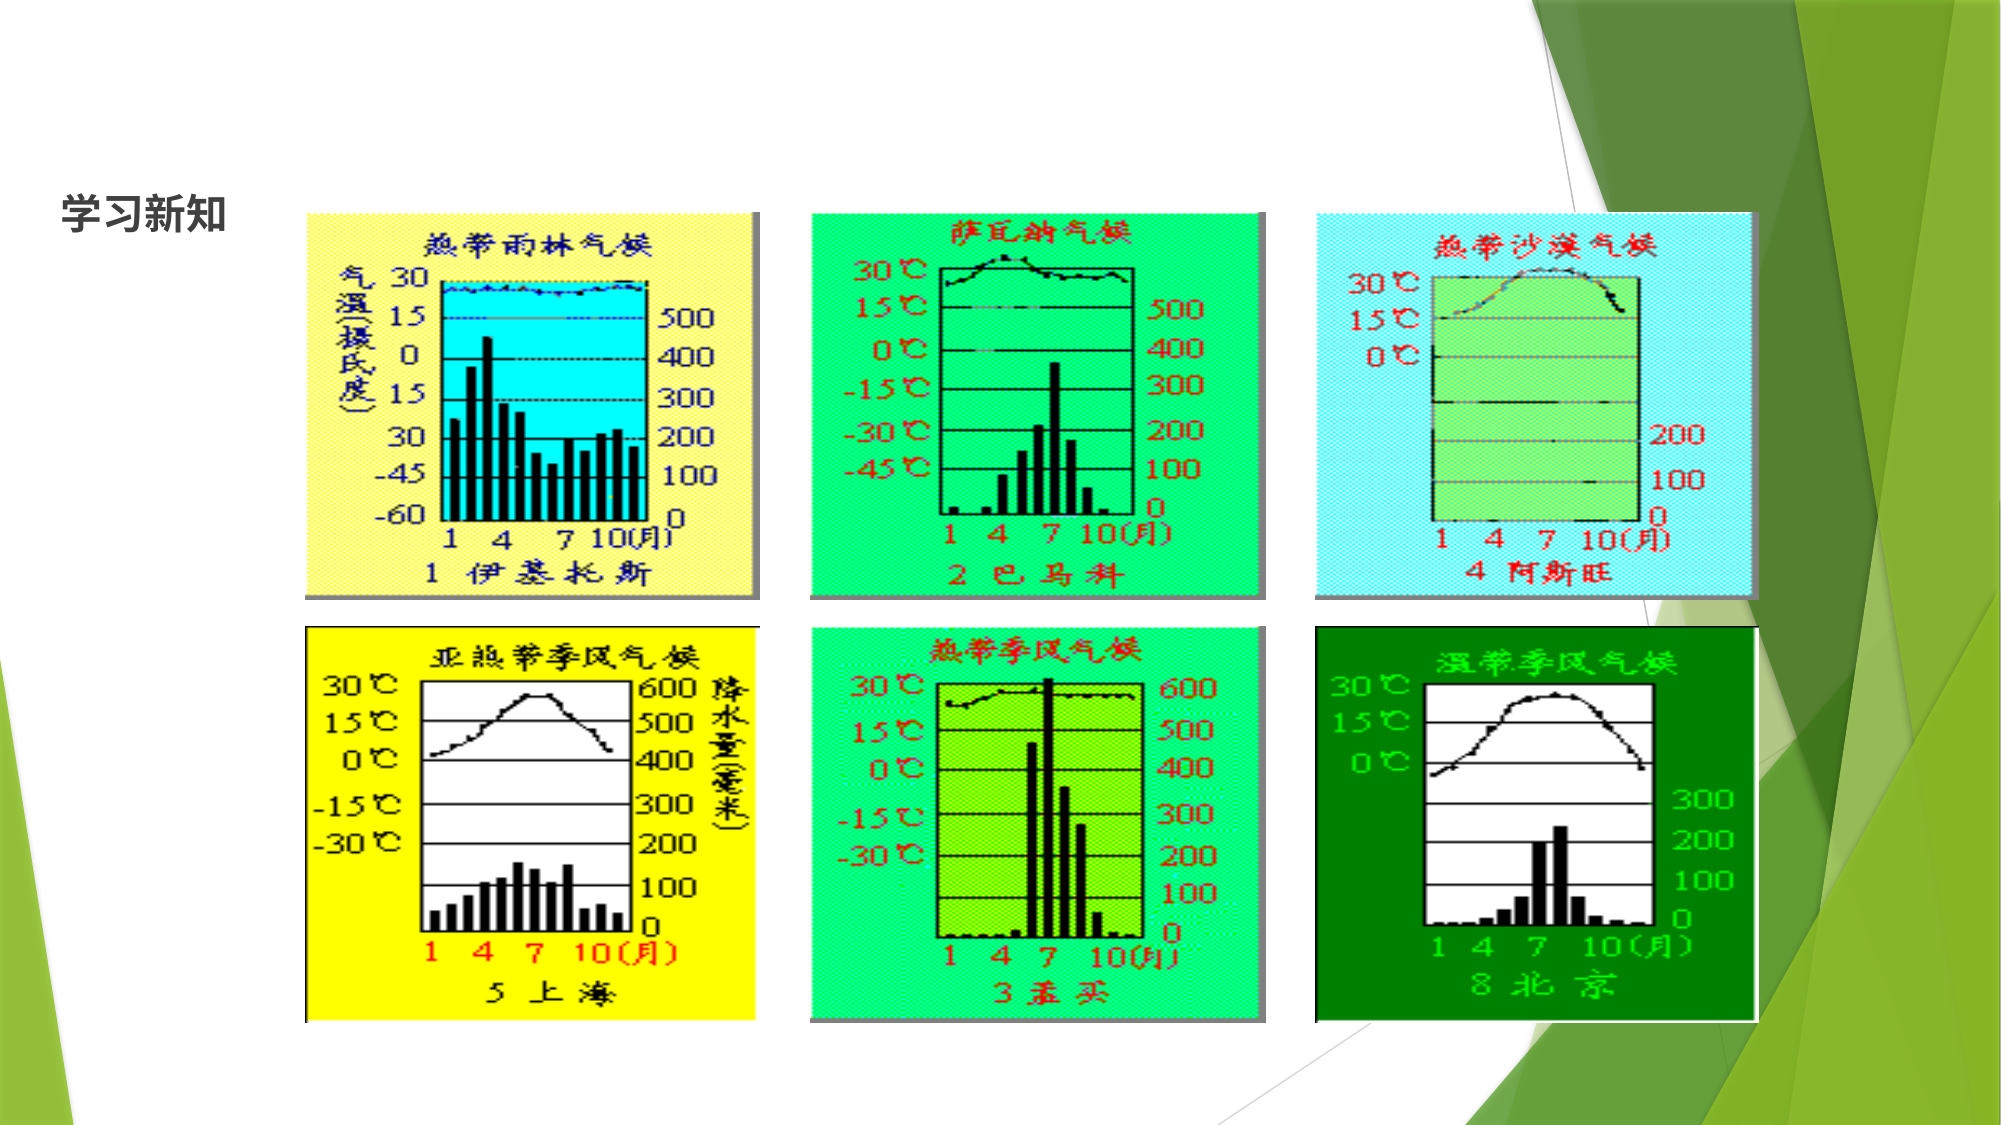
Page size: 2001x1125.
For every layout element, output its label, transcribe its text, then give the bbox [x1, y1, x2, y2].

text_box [304, 211, 1842, 1023]
text_box 学习新知 [46, 180, 243, 246]
